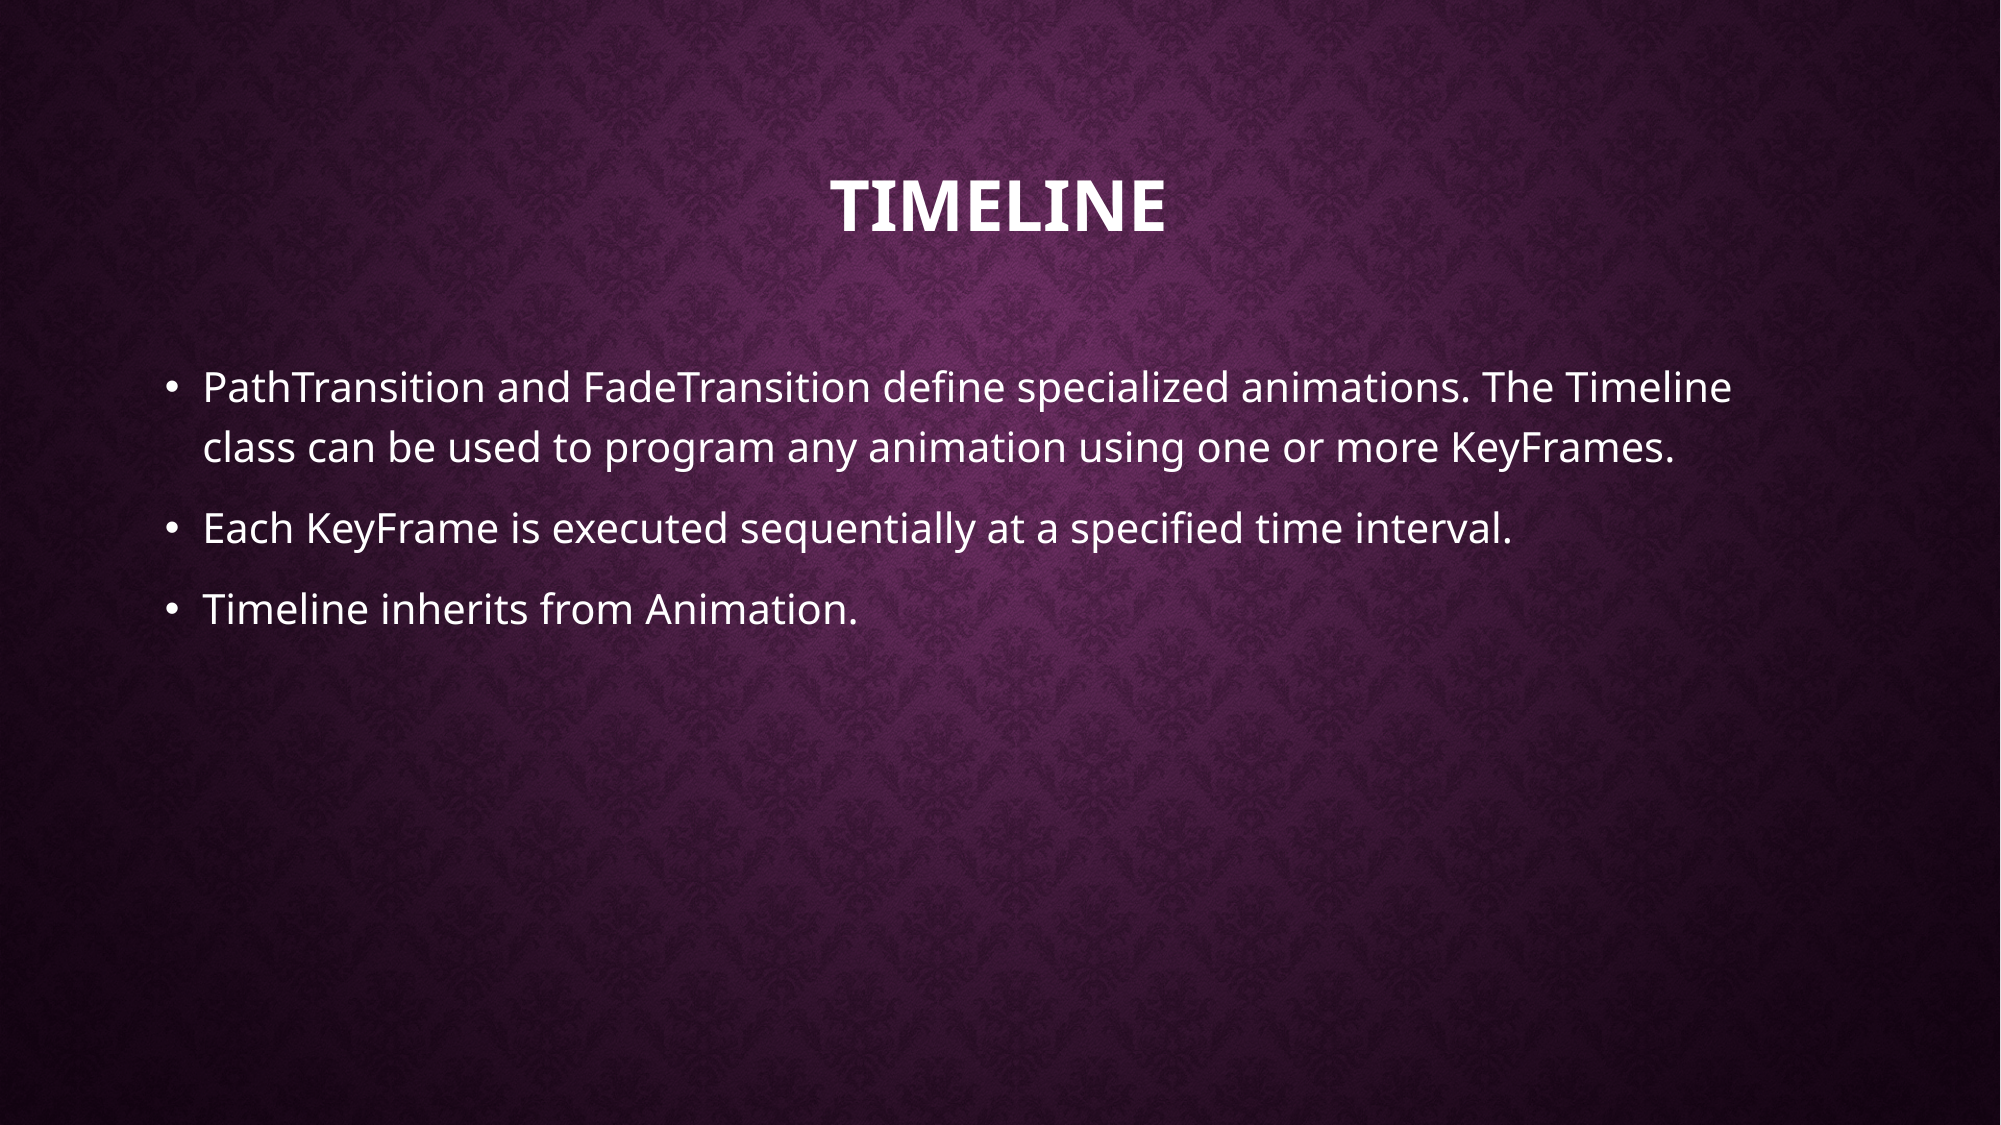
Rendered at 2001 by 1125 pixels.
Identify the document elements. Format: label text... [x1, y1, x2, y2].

list PathTransition and FadeTransition define specialized animations. The Timeline class can be used to program any animation using one or more KeyFrames. Each KeyFrame is executed sequentially at a specified time interval. Timeline inherits from Animation. [149, 343, 1849, 950]
title Timeline [149, 99, 1849, 318]
